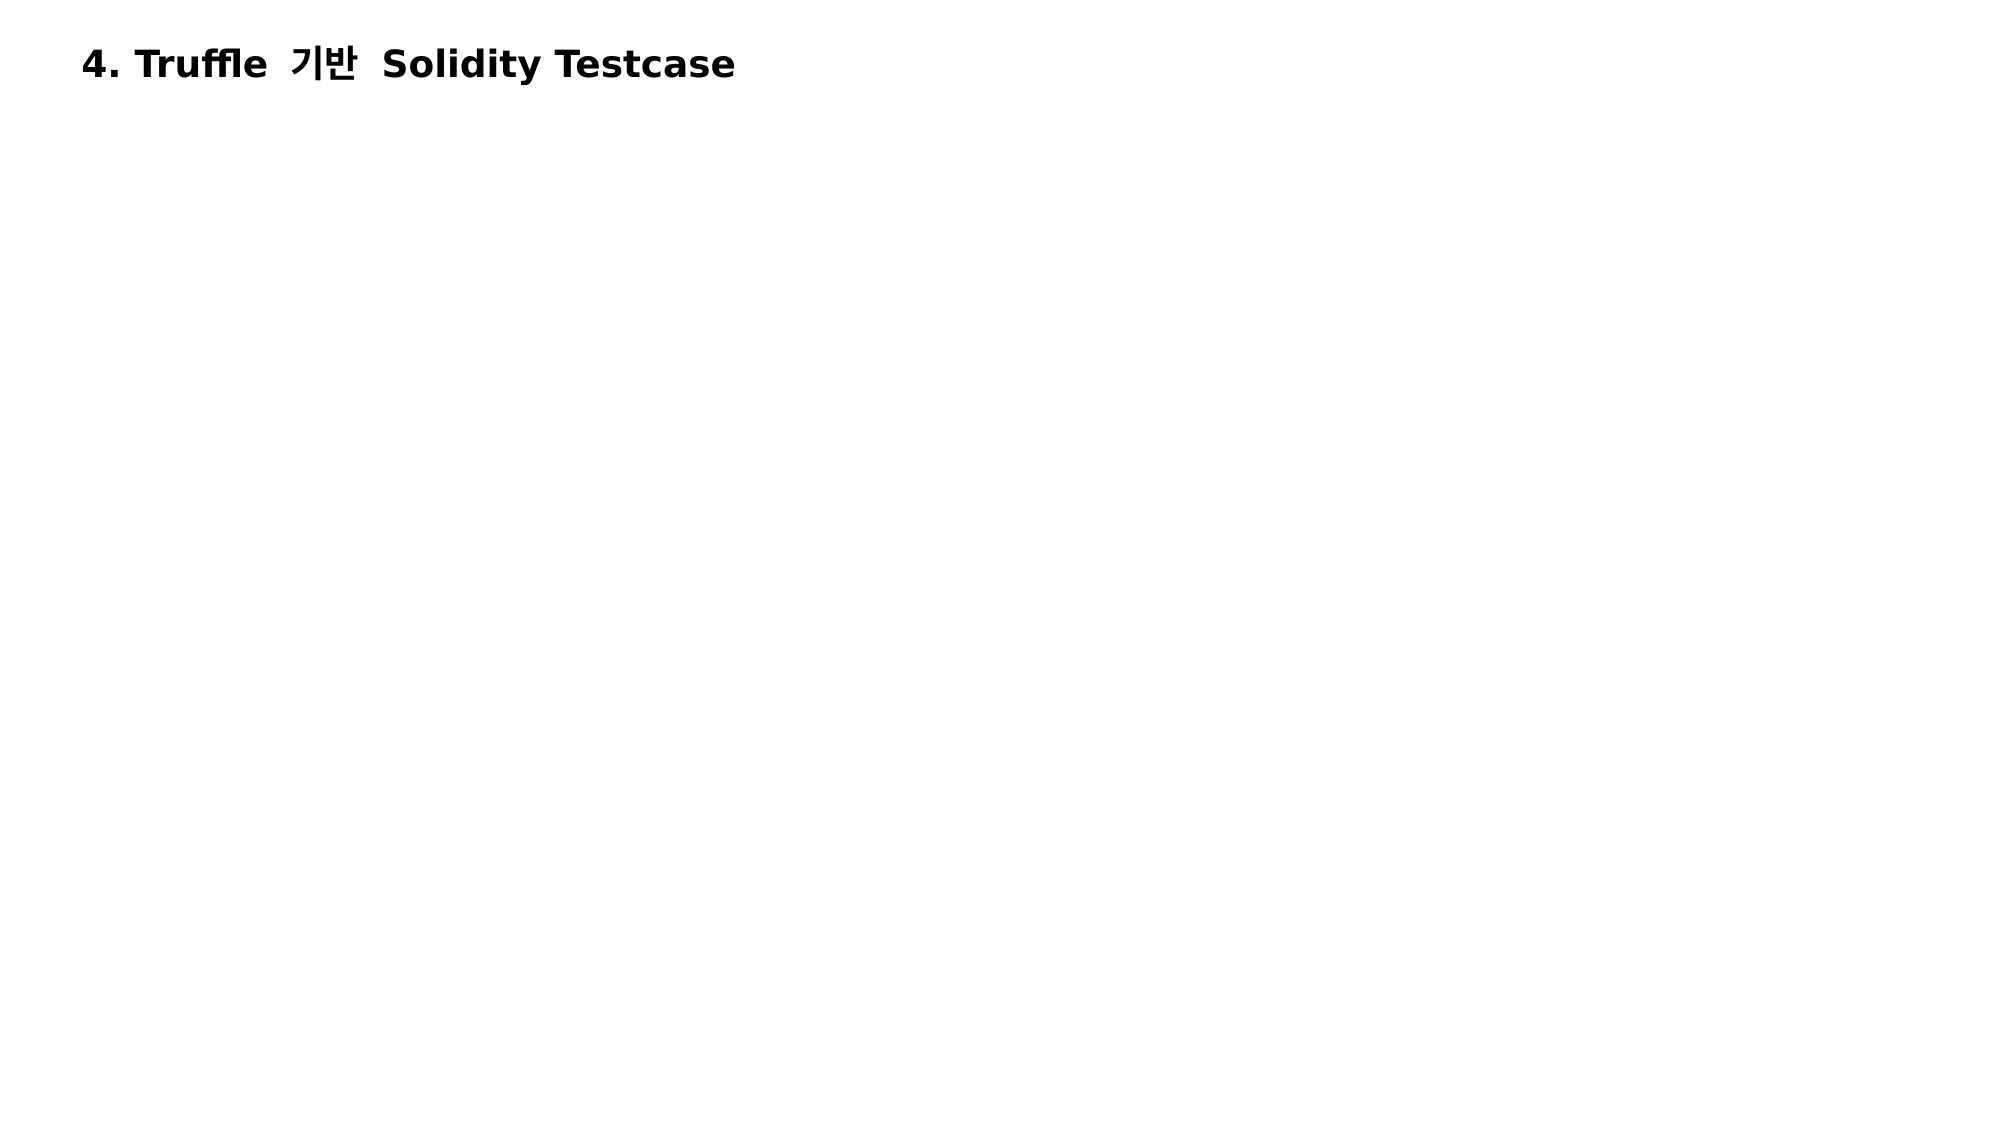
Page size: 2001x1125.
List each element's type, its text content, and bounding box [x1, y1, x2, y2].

text_box 4. Truffle 기반 Solidity Testcase [66, 32, 1282, 93]
